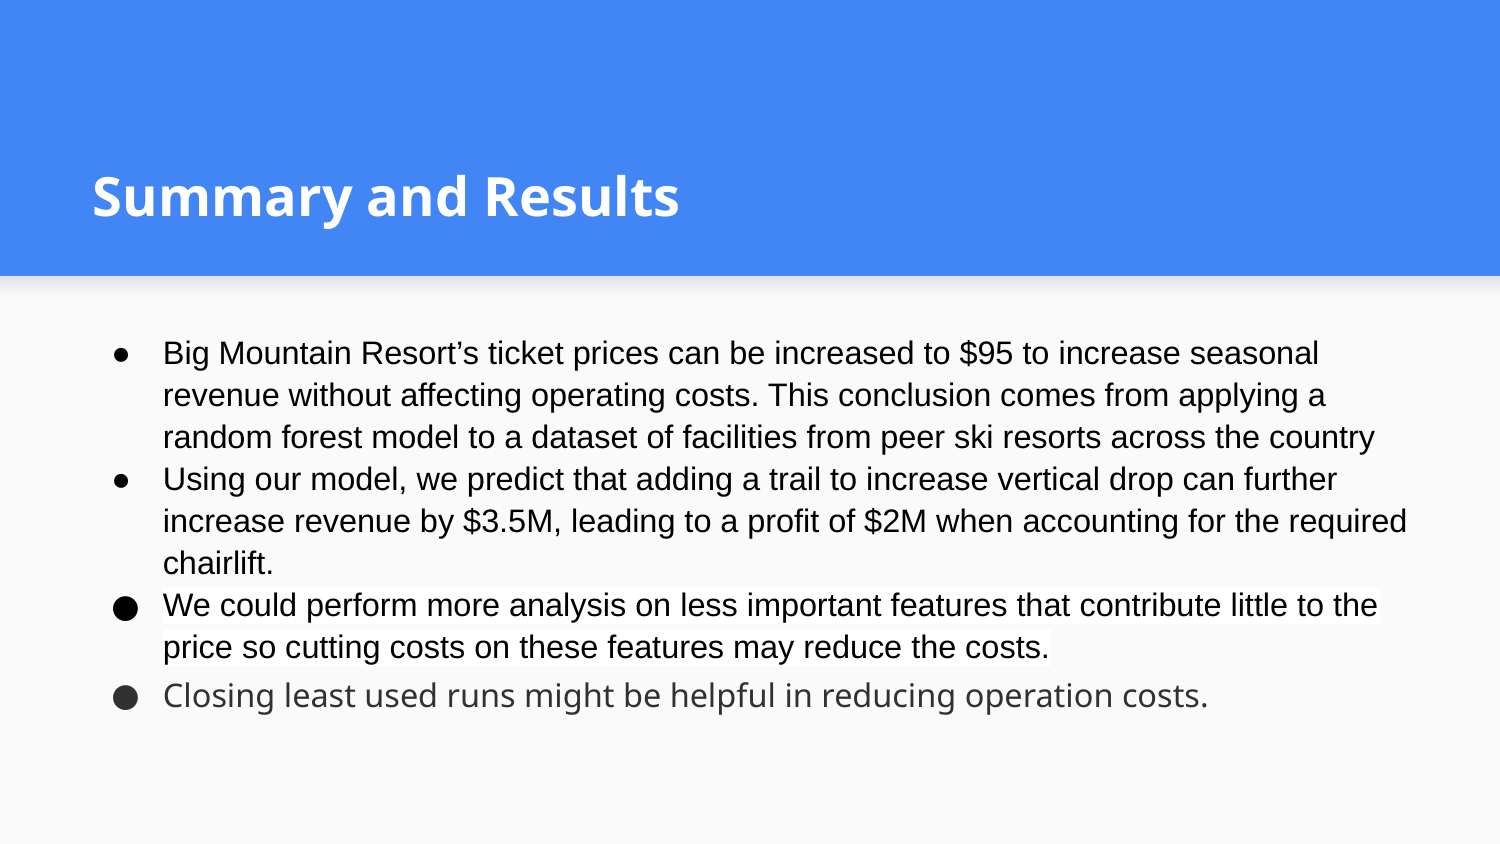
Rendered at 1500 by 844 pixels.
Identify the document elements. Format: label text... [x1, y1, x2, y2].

title Summary and Results [77, 121, 1427, 248]
list Big Mountain Resort’s ticket prices can be increased to $95 to increase seasonal revenue without affecting operating costs. This conclusion comes from applying a random forest model to a dataset of facilities from peer ski resorts across the country Using our model, we predict that adding a trail to increase vertical drop can further increase revenue by $3.5M, leading to a profit of $2M when accounting for the required chairlift. We could perform more analysis on less important features that contribute little to the price so cutting costs on these features may reduce the costs. Closing least used runs might be helpful in reducing operation costs. [77, 314, 1427, 760]
